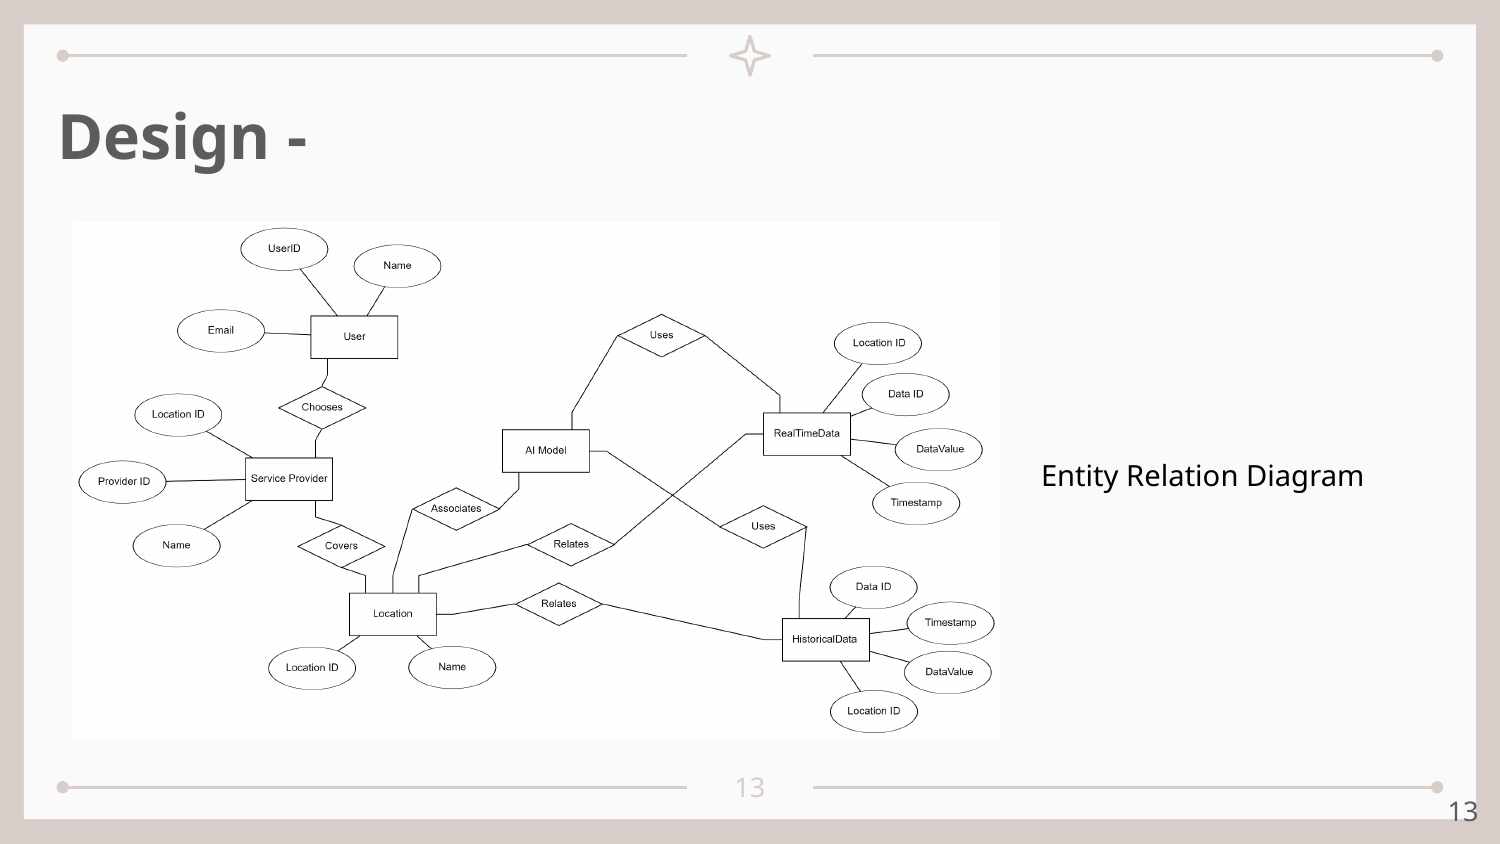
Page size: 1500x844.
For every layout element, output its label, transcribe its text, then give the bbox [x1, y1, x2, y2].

picture [73, 221, 1001, 739]
text_box Design - [41, 82, 535, 188]
slide_number ‹#› [1403, 779, 1494, 844]
slide_number ‹#› [705, 755, 795, 810]
text_box Entity Relation Diagram [1026, 441, 1385, 518]
